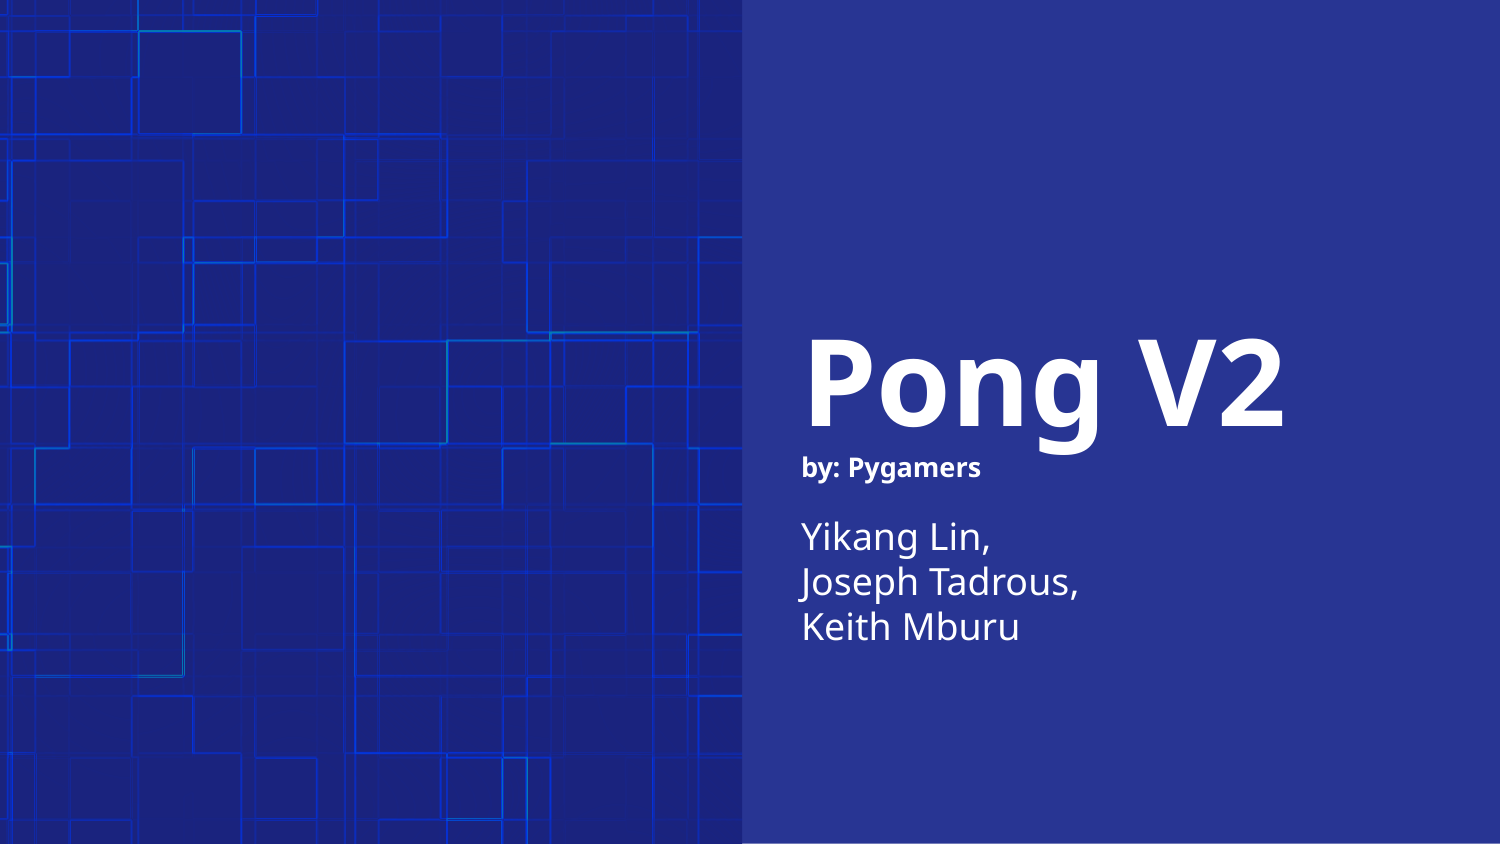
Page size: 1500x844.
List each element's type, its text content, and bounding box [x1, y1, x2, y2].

picture [0, 0, 743, 844]
subtitle Yikang Lin, Joseph Tadrous, Keith Mburu [786, 497, 1128, 666]
title Pong V2 by: Pygamers [786, 142, 1393, 498]
